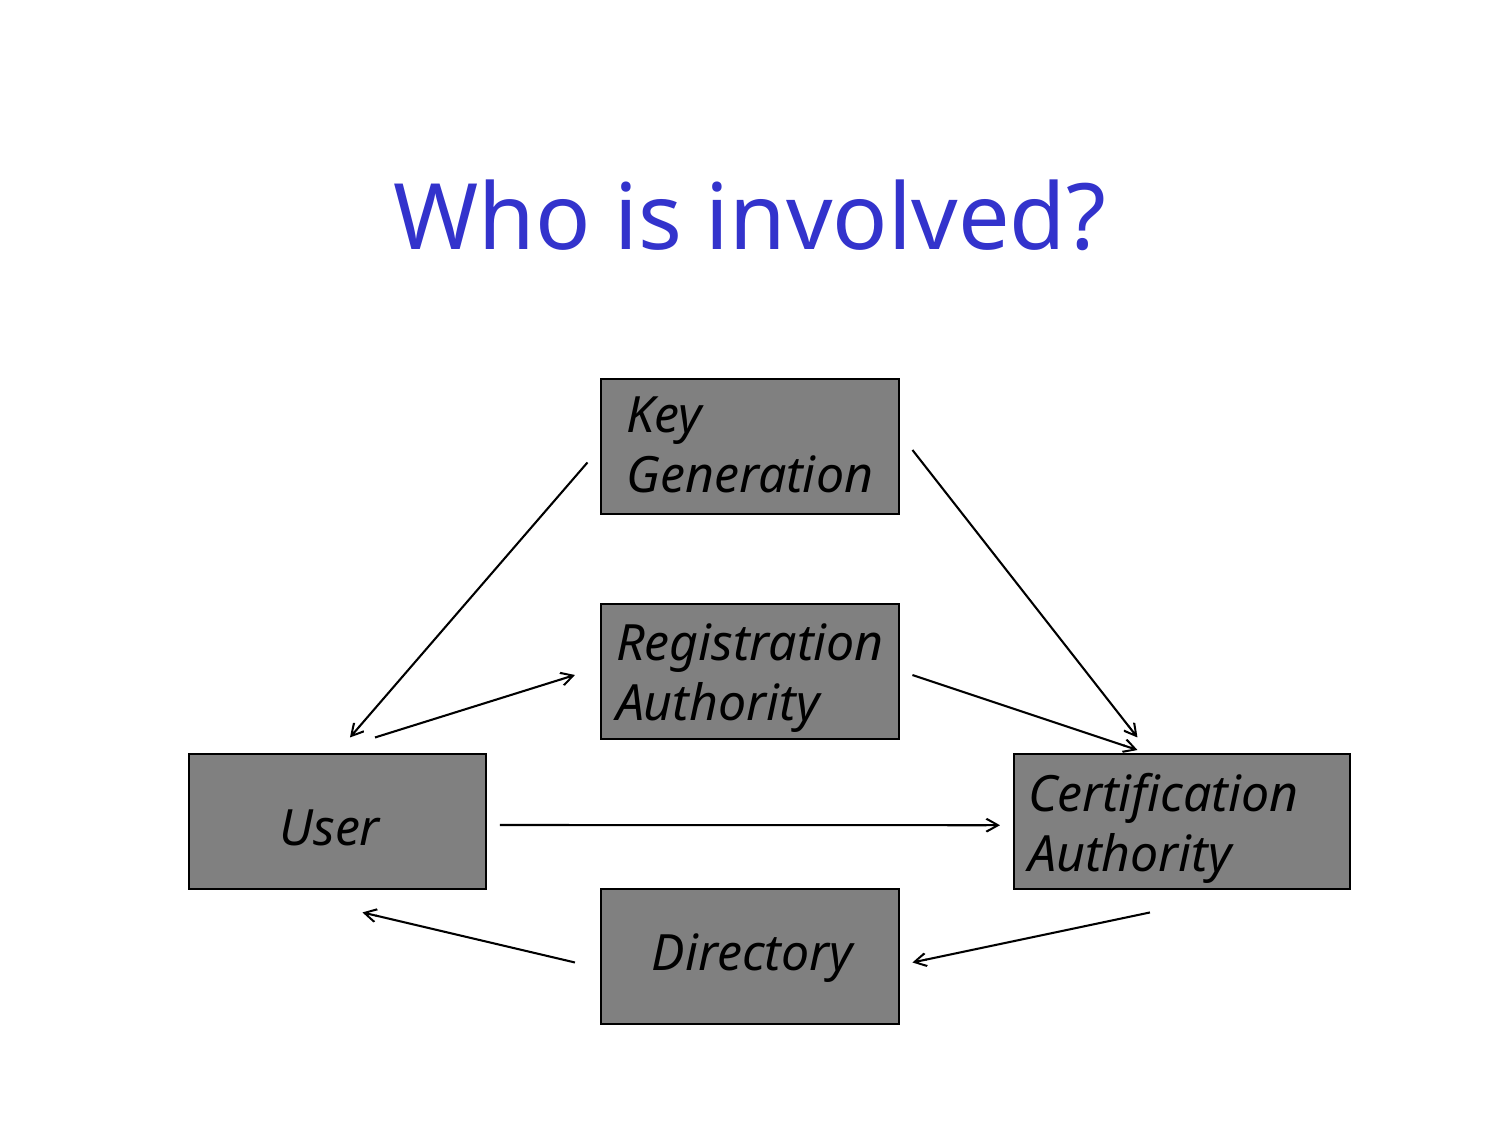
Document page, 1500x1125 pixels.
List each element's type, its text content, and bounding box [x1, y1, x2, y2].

text_box [188, 753, 487, 890]
text_box [601, 888, 899, 1024]
text_box User [265, 787, 396, 863]
text_box Directory [637, 912, 868, 988]
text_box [374, 674, 576, 738]
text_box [880, 480, 1169, 707]
title Who is involved? [188, 94, 1312, 331]
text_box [362, 912, 576, 963]
text_box Certification Authority [1013, 753, 1350, 889]
text_box Key Generation [611, 375, 889, 510]
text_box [330, 480, 607, 719]
text_box [889, 378, 899, 479]
text_box Registration Authority [601, 603, 899, 738]
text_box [912, 912, 1151, 963]
text_box [601, 378, 875, 515]
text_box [912, 674, 1138, 751]
